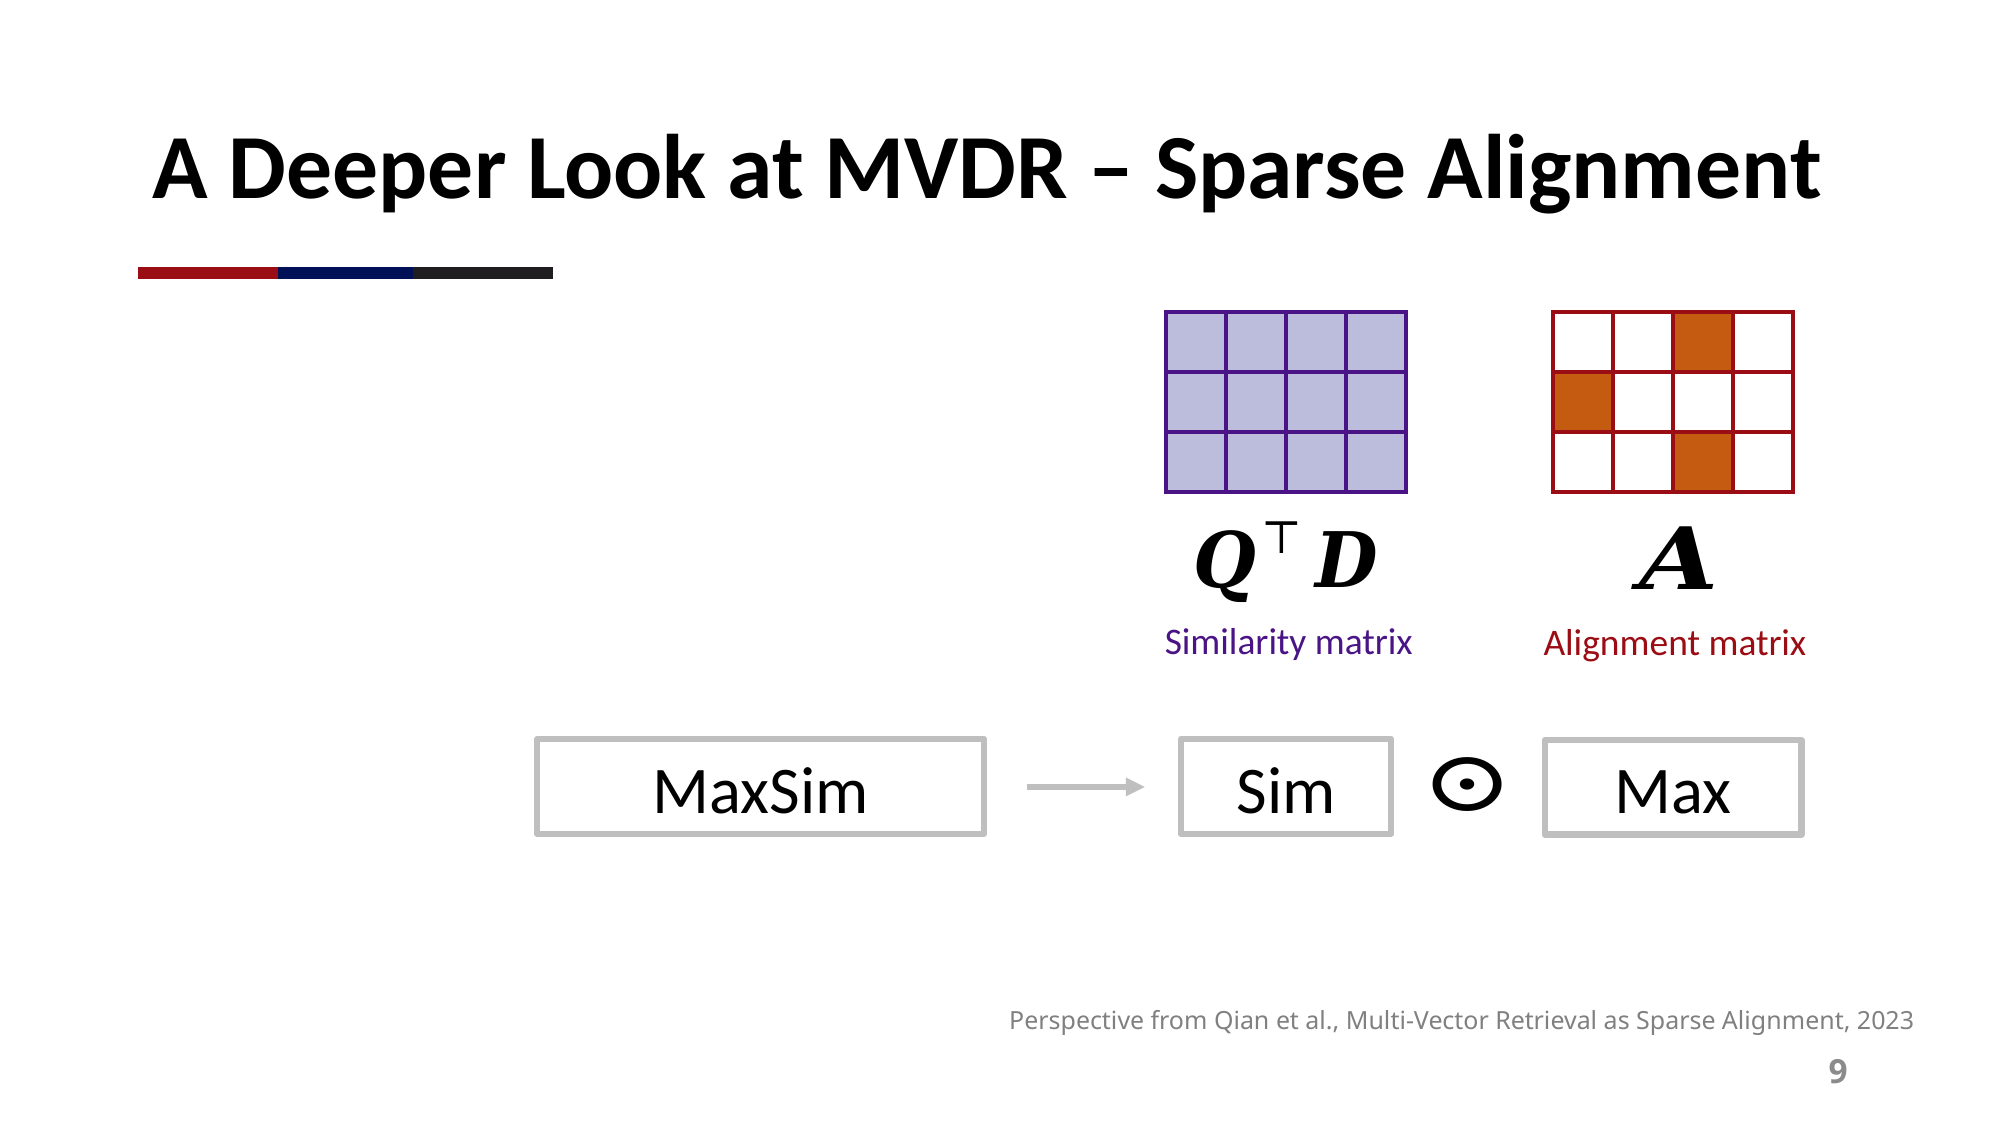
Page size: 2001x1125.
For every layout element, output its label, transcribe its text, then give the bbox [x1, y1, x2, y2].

text_box Similarity matrix [1115, 609, 1463, 670]
title A Deeper Look at MVDR – Sparse Alignment [137, 59, 1863, 278]
text_box Perspective from Qian et al., Multi-Vector Retrieval as Sparse Alignment, 2023 [994, 997, 1931, 1043]
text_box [1166, 311, 1407, 493]
text_box Max [1544, 739, 1802, 835]
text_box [1553, 311, 1794, 492]
text_box MaxSim [537, 739, 985, 834]
slide_number 9 [1412, 1043, 1863, 1103]
text_box Alignment matrix [1501, 610, 1849, 670]
text_box Sim [1180, 739, 1392, 834]
